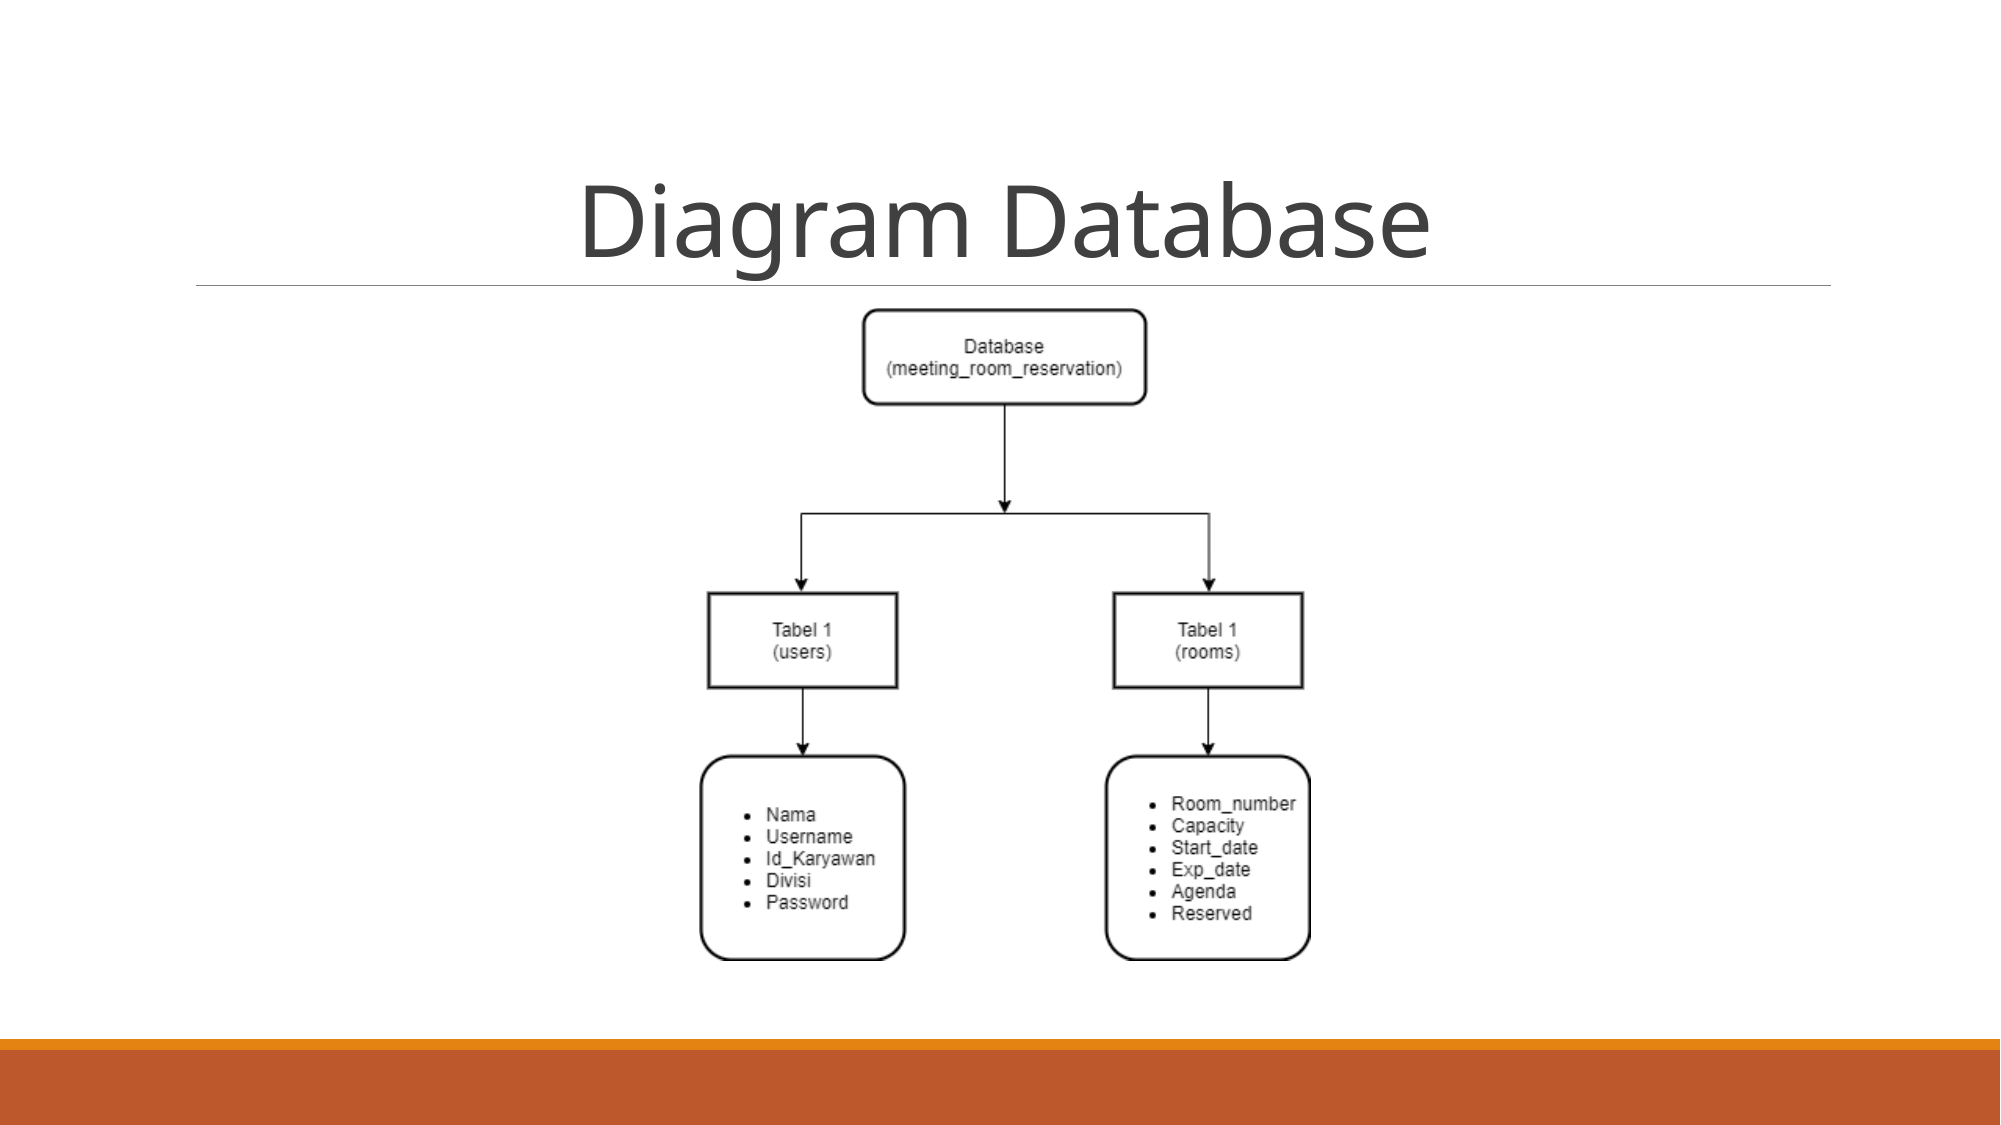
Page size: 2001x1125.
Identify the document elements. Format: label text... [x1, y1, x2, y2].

title Diagram Database [180, 47, 1830, 285]
picture [698, 308, 1311, 961]
